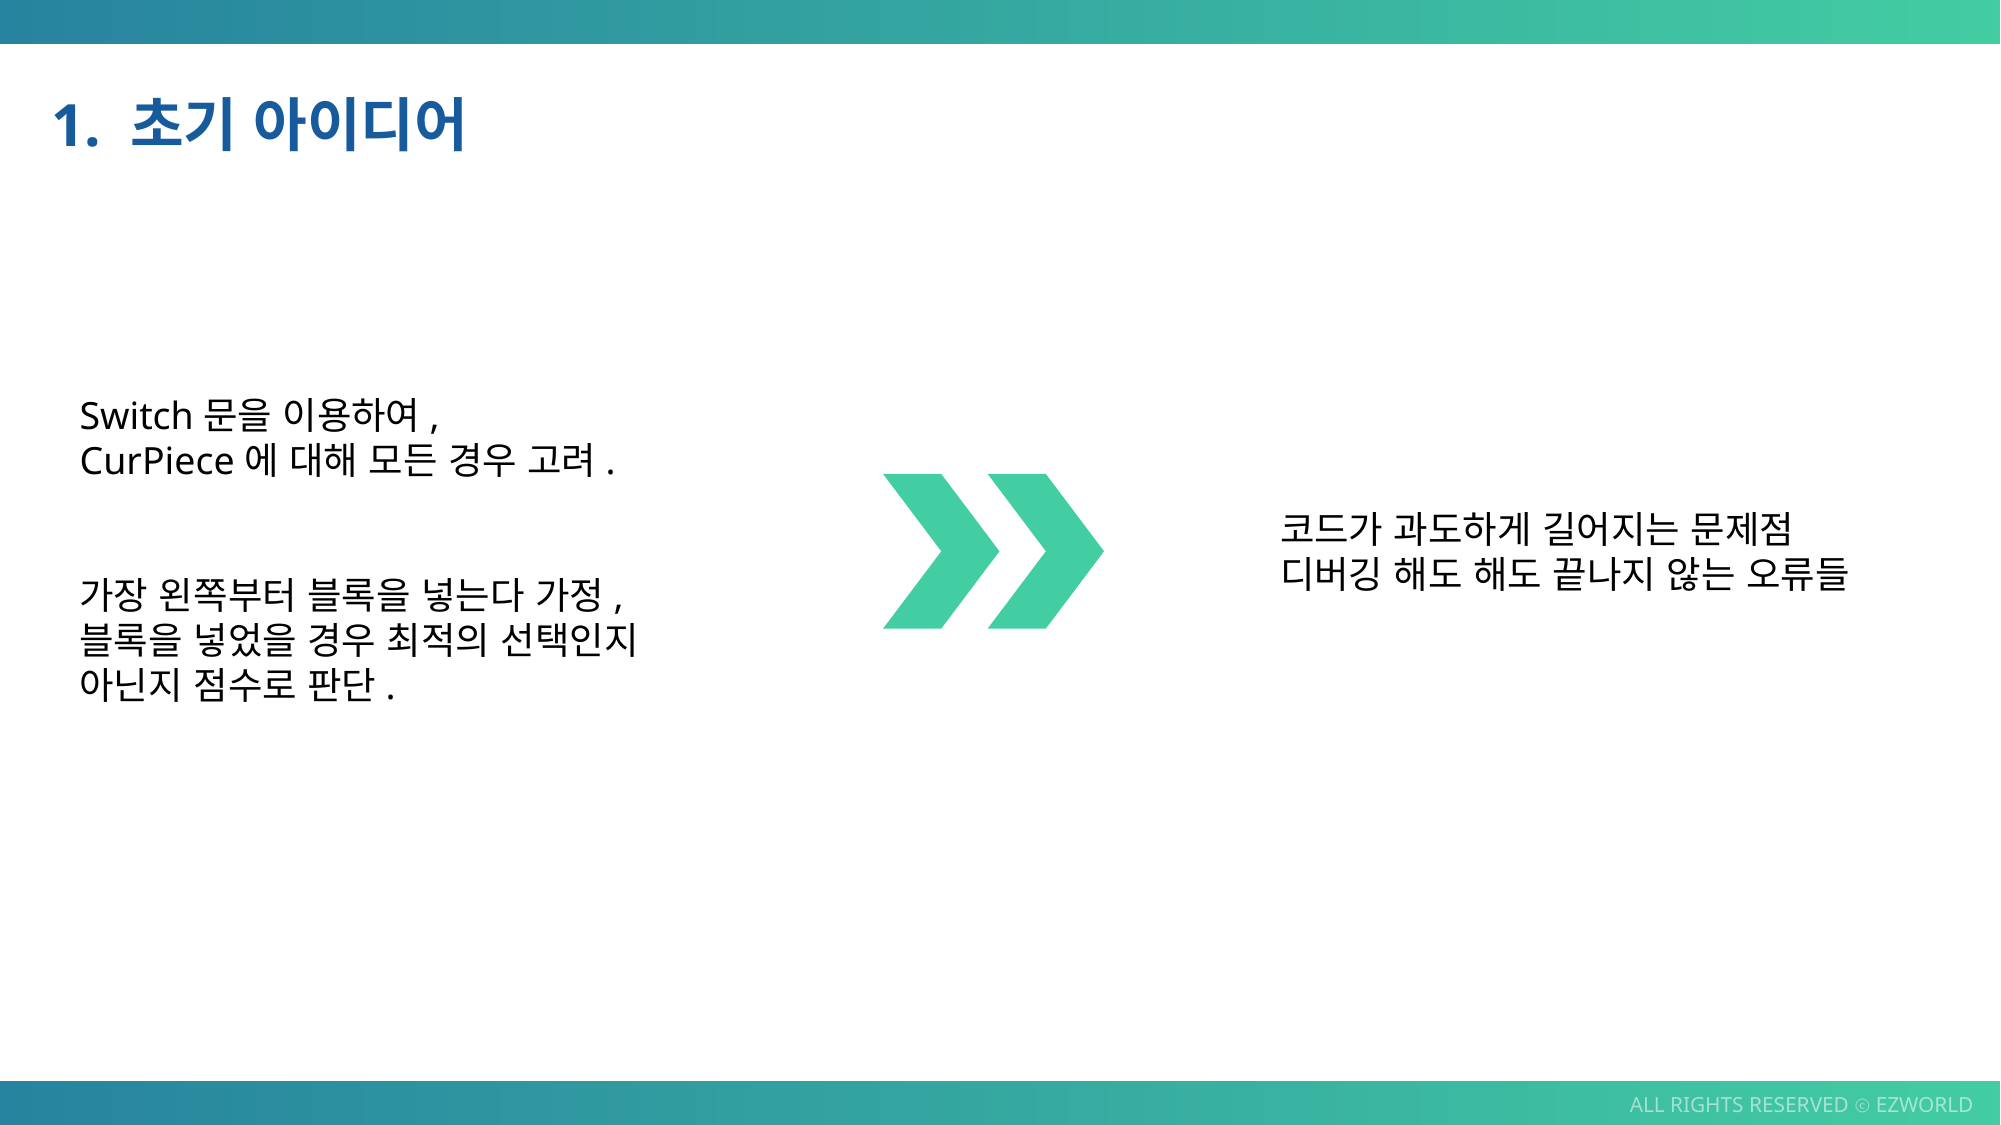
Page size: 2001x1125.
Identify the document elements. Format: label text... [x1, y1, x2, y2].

text_box 코드가 과도하게 길어지는 문제점 디버깅 해도 해도 끝나지 않는 오류들 [1265, 498, 1979, 603]
text_box [985, 472, 1106, 630]
text_box [881, 472, 1001, 630]
text_box Switch문을 이용하여, CurPiece에 대해 모든 경우 고려. 가장 왼쪽부터 블록을 넣는다 가정, 블록을 넣었을 경우 최적의 선택인지 아닌지 점수로 판단. [64, 384, 742, 760]
text_box 1. 초기 아이디어 [36, 80, 483, 166]
